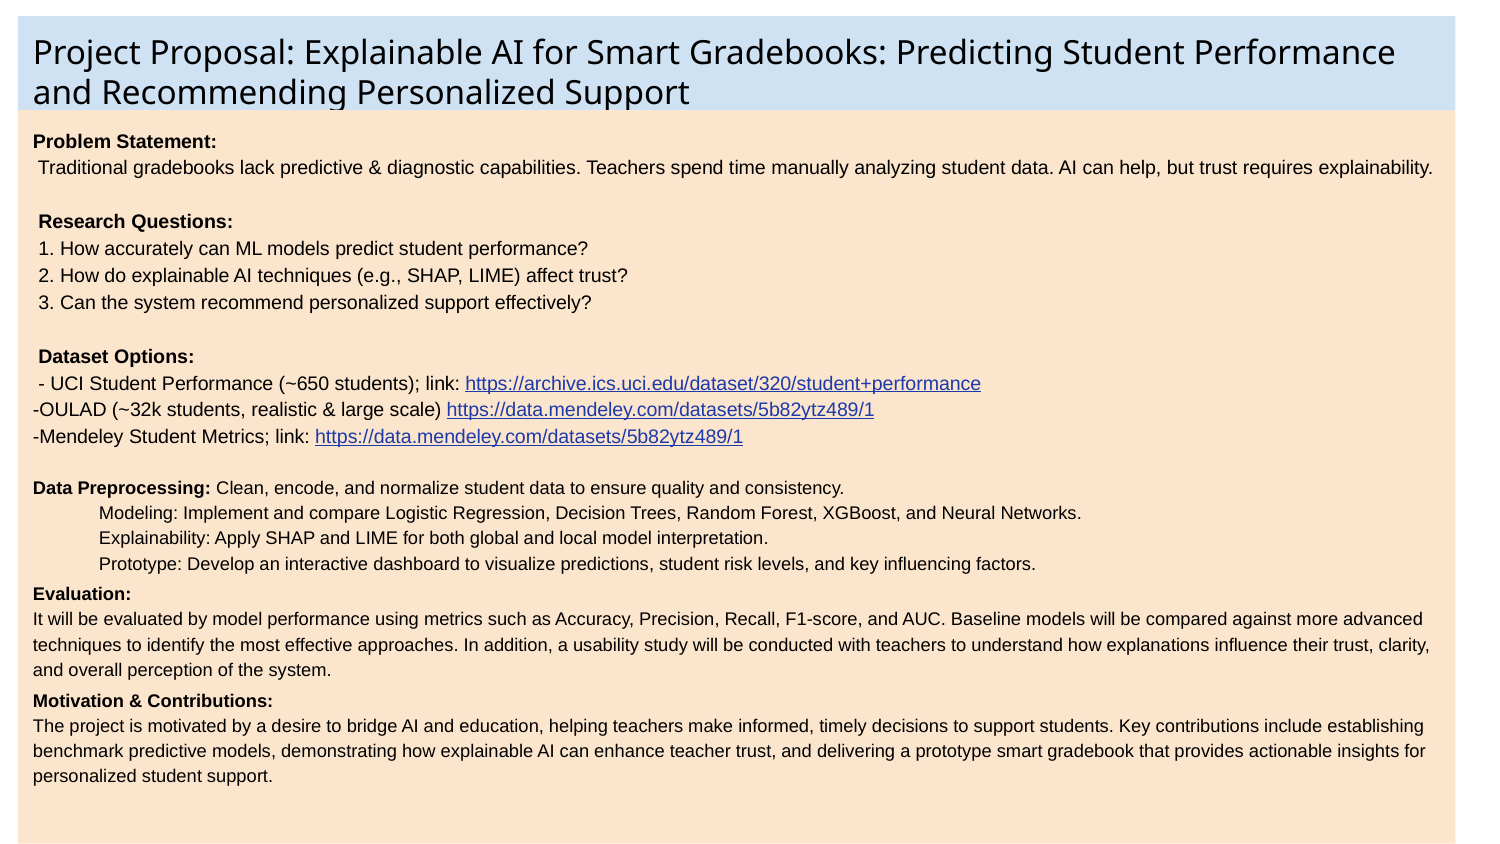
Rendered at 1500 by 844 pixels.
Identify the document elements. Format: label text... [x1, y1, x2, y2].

list Problem Statement: Traditional gradebooks lack predictive & diagnostic capabilities. Teachers spend time manually analyzing student data. AI can help, but trust requires explainability. Research Questions: 1. How accurately can ML models predict student performance? 2. How do explainable AI techniques (e.g., SHAP, LIME) affect trust? 3. Can the system recommend personalized support effectively? Dataset Options: - UCI Student Performance (~650 students); link: https://archive.ics.uci.edu/dataset/320/student+performance -OULAD (~32k students, realistic & large scale) https://data.mendeley.com/datasets/5b82ytz489/1 -Mendeley Student Metrics; link: https://data.mendeley.com/datasets/5b82ytz489/1 Data Preprocessing: Clean, encode, and normalize student data to ensure quality and consistency. Modeling: Implement and compare Logistic Regression, Decision Trees, Random Forest, XGBoost, and Neural Networks. Explainability: Apply SHAP and LIME for both global and local model interpretation. Prototype: Develop an interactive dashboard to visualize predictions, student risk levels, and key influencing factors. Evaluation: It will be evaluated by model performance using metrics such as Accuracy, Precision, Recall, F1-score, and AUC. Baseline models will be compared against more advanced techniques to identify the most effective approaches. In addition, a usability study will be conducted with teachers to understand how explanations influence their trust, clarity, and overall perception of the system. Motivation & Contributions: The project is motivated by a desire to bridge AI and education, helping teachers make informed, timely decisions to support students. Key contributions include establishing benchmark predictive models, demonstrating how explainable AI can enhance teacher trust, and delivering a prototype smart gradebook that provides actionable insights for personalized student support. [17, 110, 1456, 844]
title Project Proposal: Explainable AI for Smart Gradebooks: Predicting Student Performance and Recommending Personalized Support [17, 16, 1456, 110]
